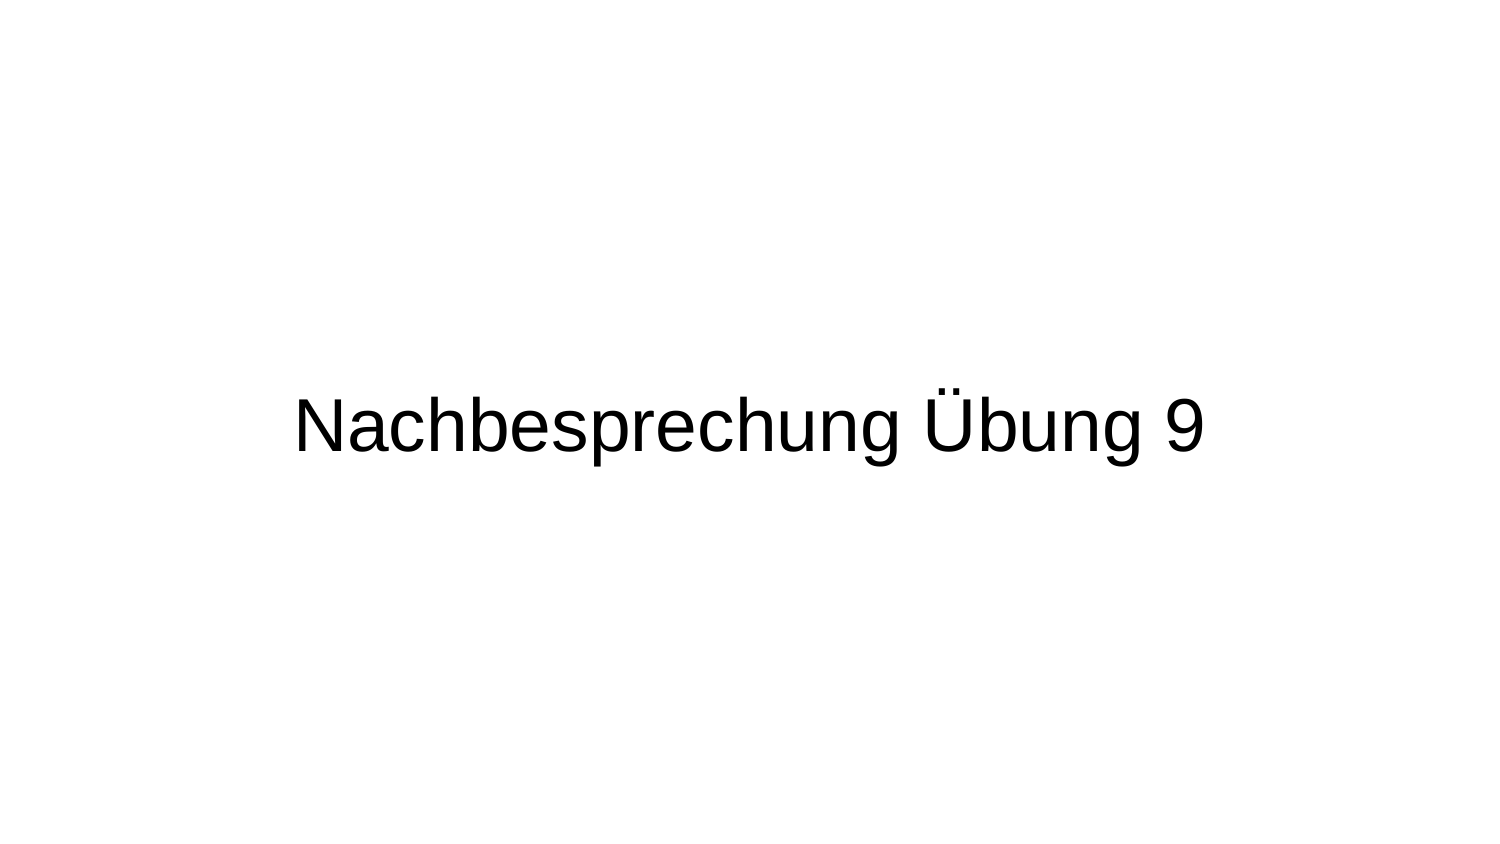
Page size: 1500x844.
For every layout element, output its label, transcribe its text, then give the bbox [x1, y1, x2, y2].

title Nachbesprechung Übung 9 [51, 352, 1449, 491]
